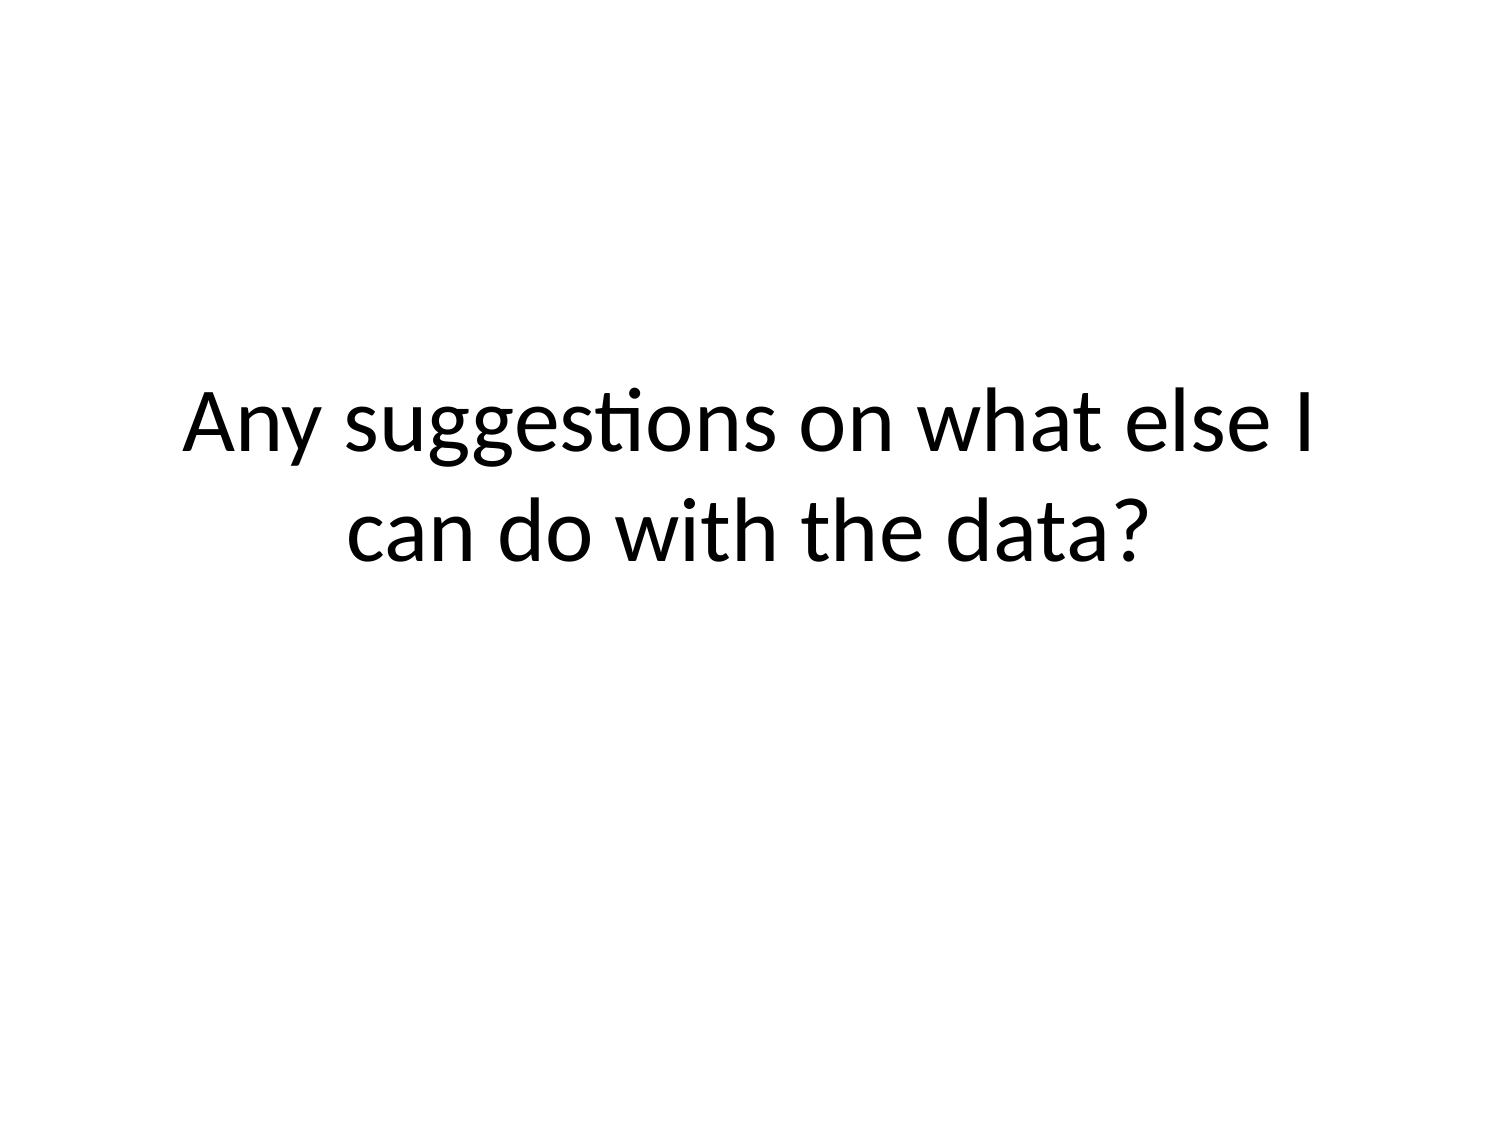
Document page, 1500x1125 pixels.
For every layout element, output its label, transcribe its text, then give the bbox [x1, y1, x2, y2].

title Any suggestions on what else I can do with the data? [112, 349, 1388, 591]
